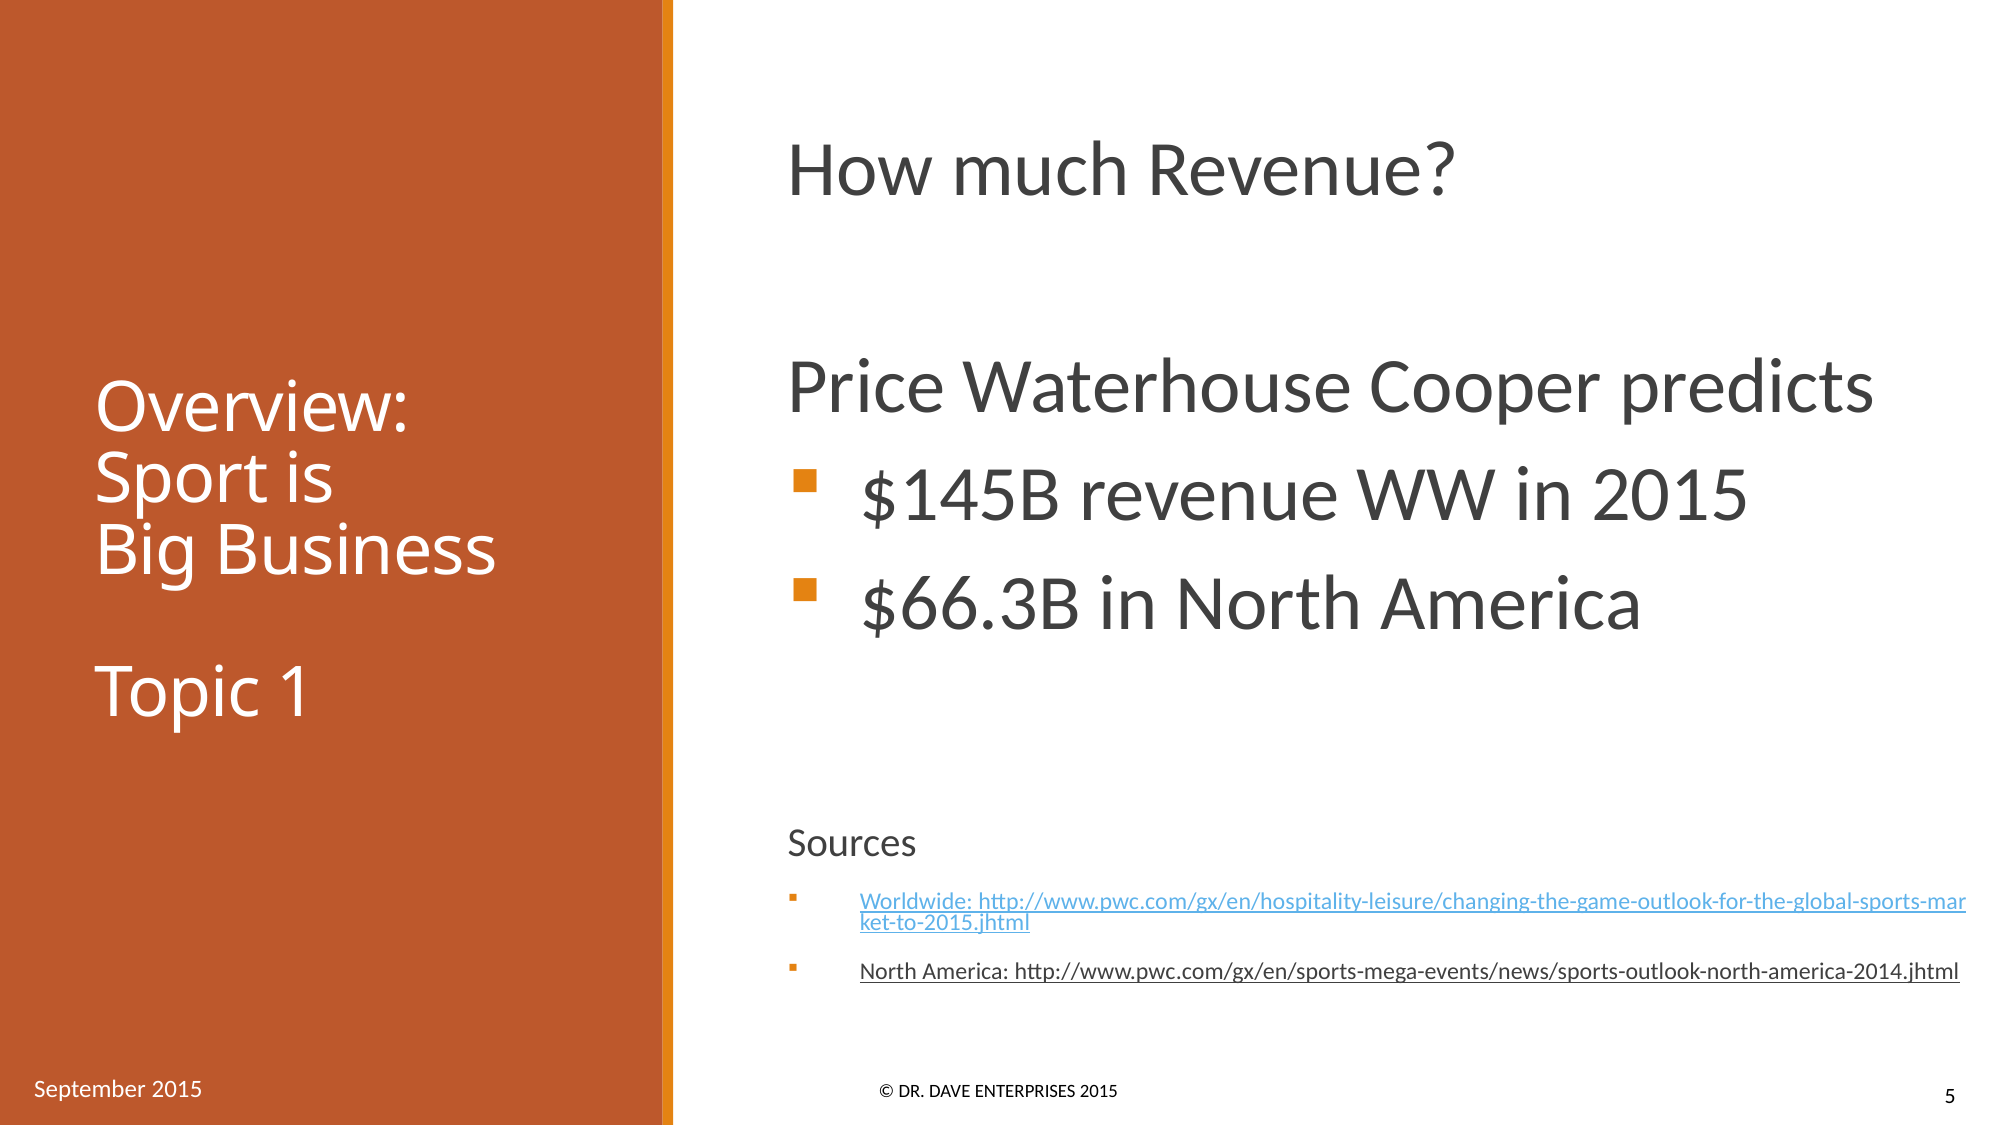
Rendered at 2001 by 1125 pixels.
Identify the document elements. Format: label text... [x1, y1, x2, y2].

title Overview: Sport is Big Business Topic 1 [79, 363, 605, 739]
list How much Revenue? Price Waterhouse Cooper predicts $145B revenue WW in 2015 $66.3B in North America Sources Worldwide: http://www.pwc.com/gx/en/hospitality-leisure/changing-the-game-outlook-for-the-global-sports-market-to-2015.jhtml North America: http://www.pwc.com/gx/en/sports-mega-events/news/sports-outlook-north-america-2014.jhtml [787, 120, 1971, 983]
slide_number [19, 1065, 425, 1125]
footer © Dr. Dave Enterprises 2015 [604, 1059, 1396, 1120]
slide_number 5 [1755, 1065, 1971, 1125]
